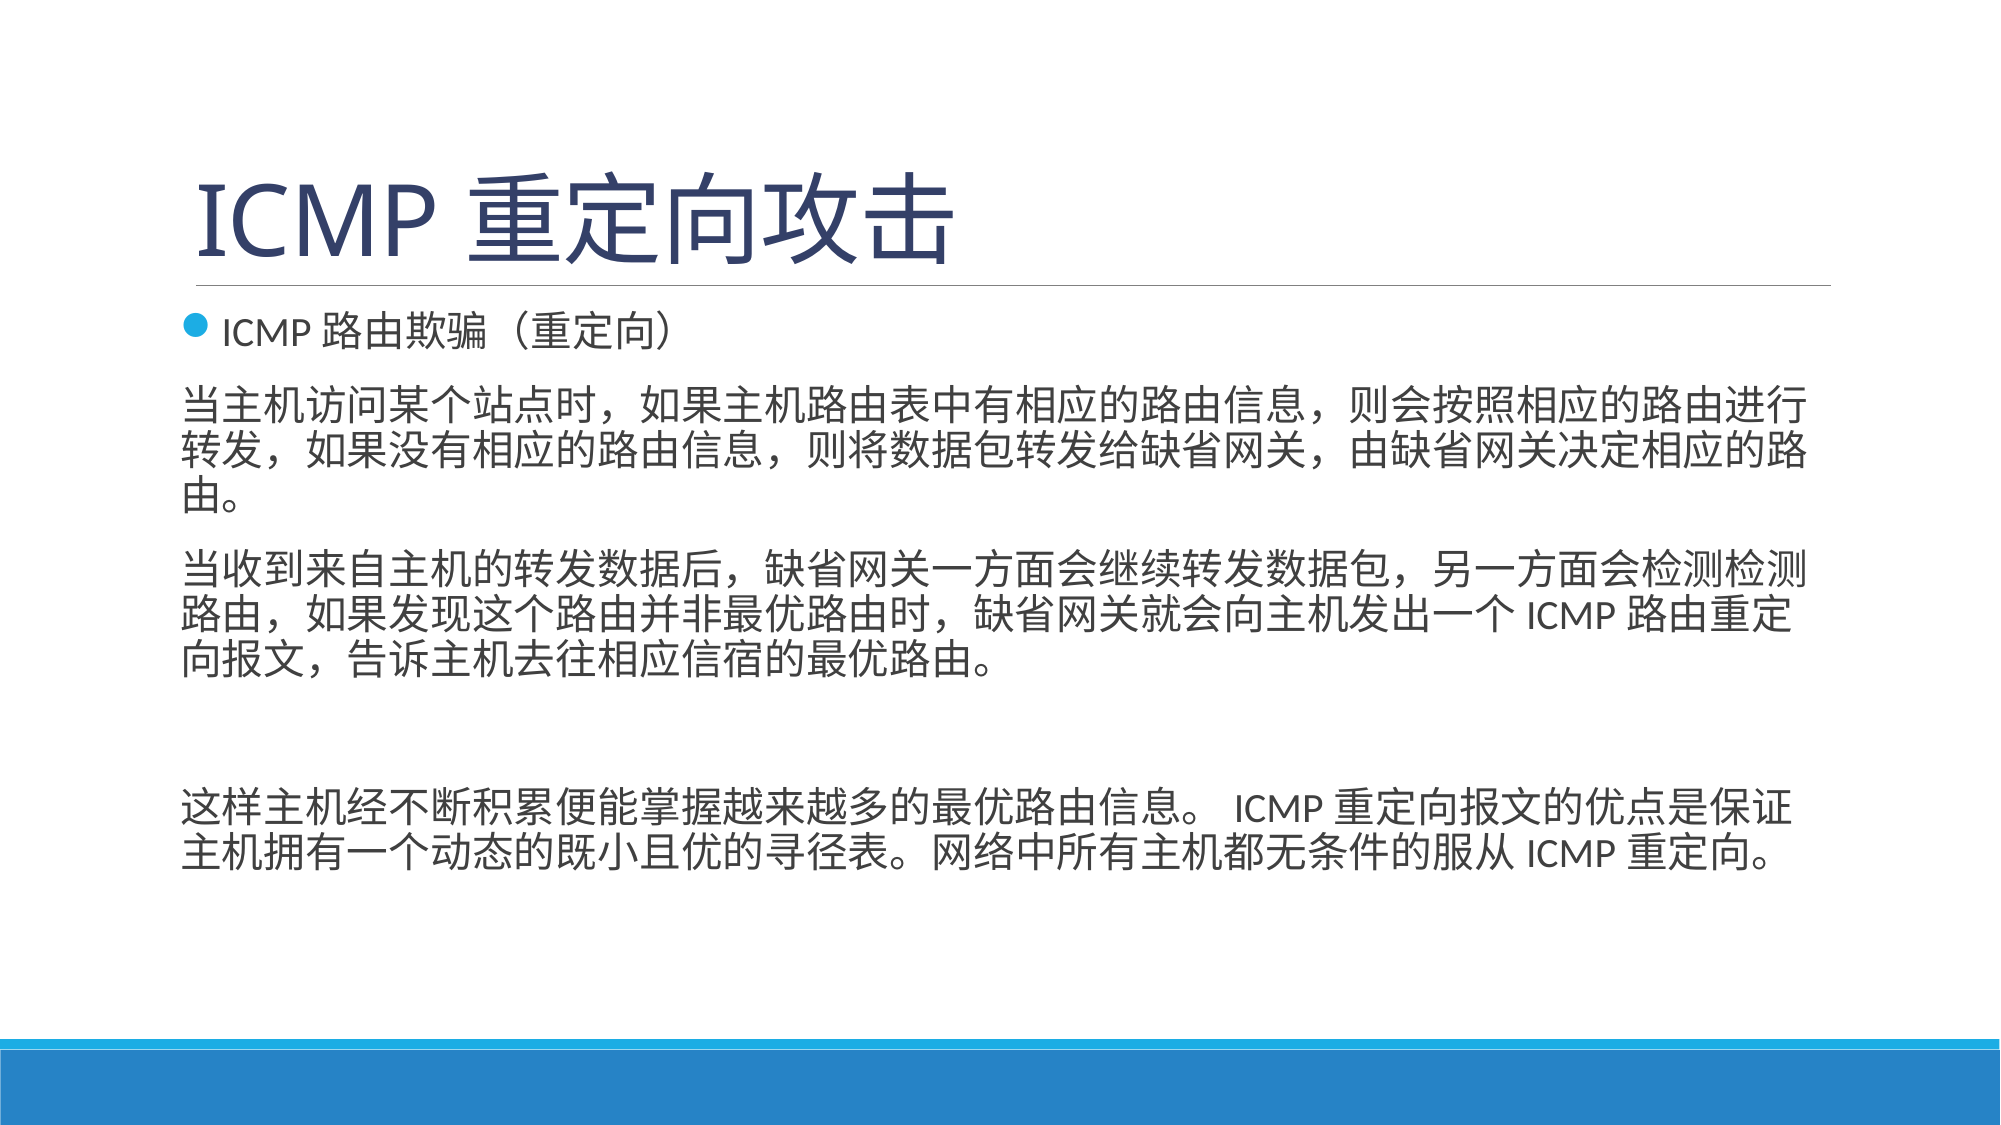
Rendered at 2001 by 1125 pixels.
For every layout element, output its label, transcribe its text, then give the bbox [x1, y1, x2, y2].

list ICMP路由欺骗（重定向） 当主机访问某个站点时，如果主机路由表中有相应的路由信息，则会按照相应的路由进行转发，如果没有相应的路由信息，则将数据包转发给缺省网关，由缺省网关决定相应的路由。 当收到来自主机的转发数据后，缺省网关一方面会继续转发数据包，另一方面会检测检测路由，如果发现这个路由并非最优路由时，缺省网关就会向主机发出一个ICMP路由重定向报文，告诉主机去往相应信宿的最优路由。 这样主机经不断积累便能掌握越来越多的最优路由信息。ICMP重定向报文的优点是保证主机拥有一个动态的既小且优的寻径表。网络中所有主机都无条件的服从ICMP重定向。 [180, 302, 1830, 963]
title ICMP重定向攻击 [179, 47, 1830, 285]
